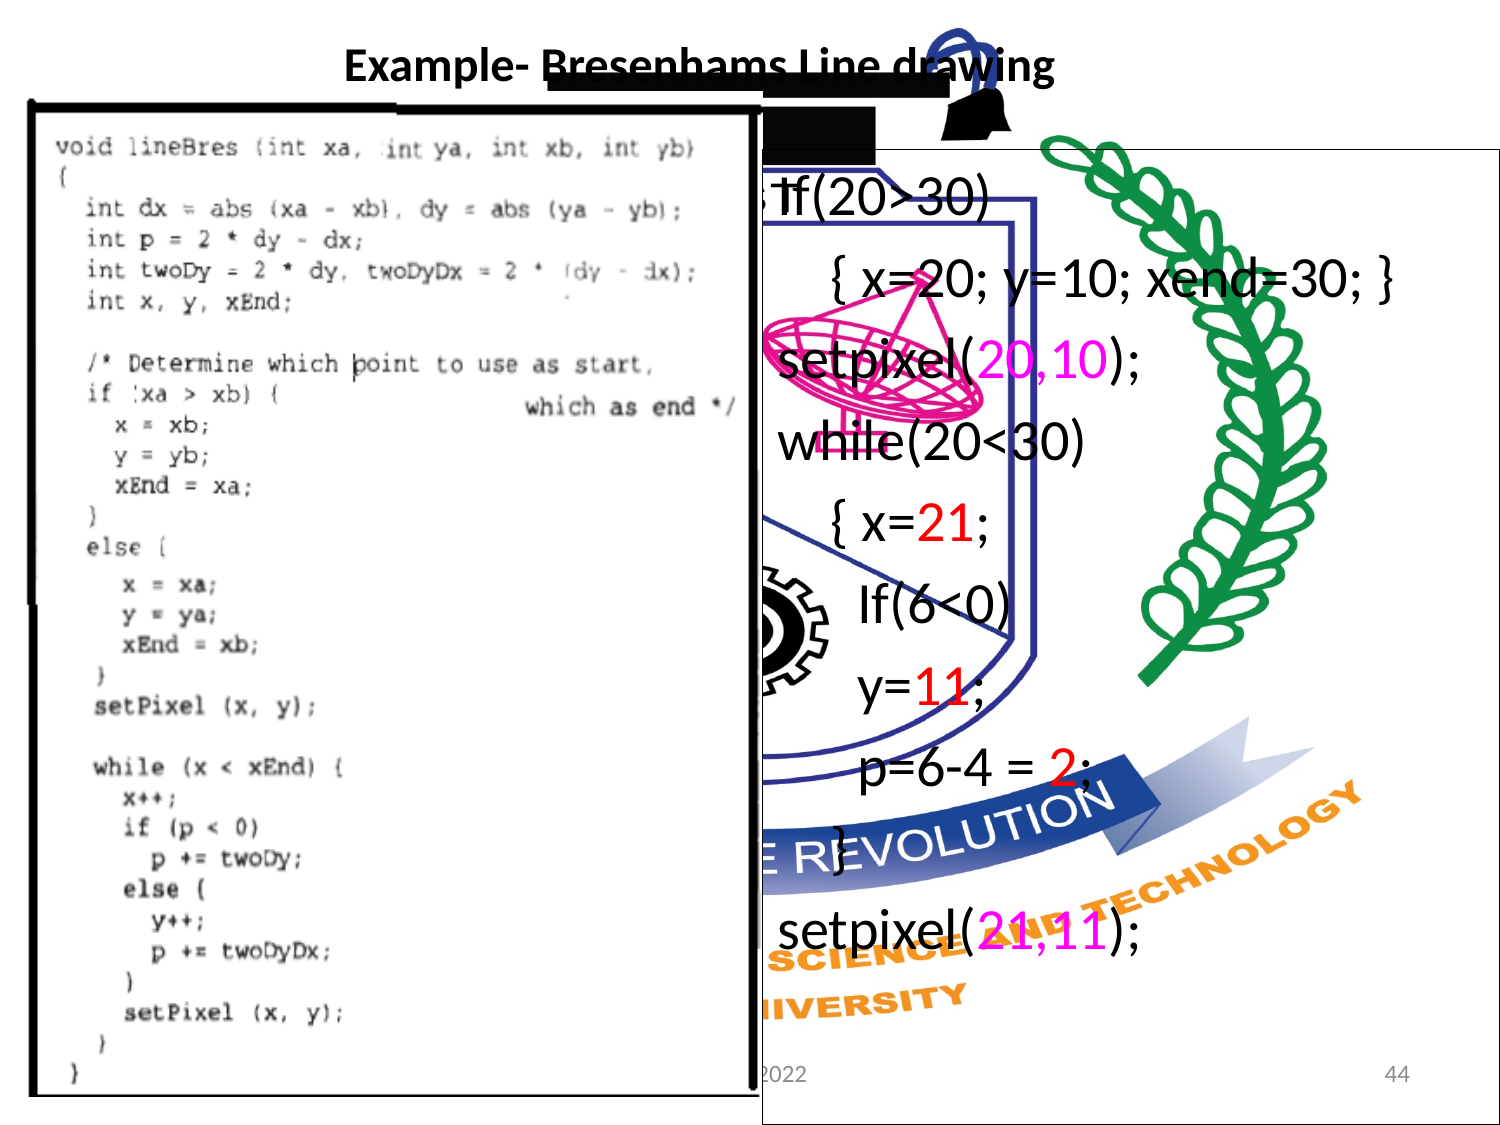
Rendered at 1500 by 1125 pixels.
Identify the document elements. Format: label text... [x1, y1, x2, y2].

slide_number 44 [1074, 1042, 1425, 1103]
footer 2018 - 2022 [762, 1042, 988, 1103]
picture [0, 0, 1500, 1125]
list If(20>30) { x=20; y=10; xend=30; } setpixel(20,10); while(20<30) { x=21; If(6<0) y=11; p=6-4 = 2; } setpixel(21,11); [762, 149, 1500, 1125]
title Example- Bresenhams Line drawing [24, 24, 1375, 100]
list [24, 91, 763, 1097]
